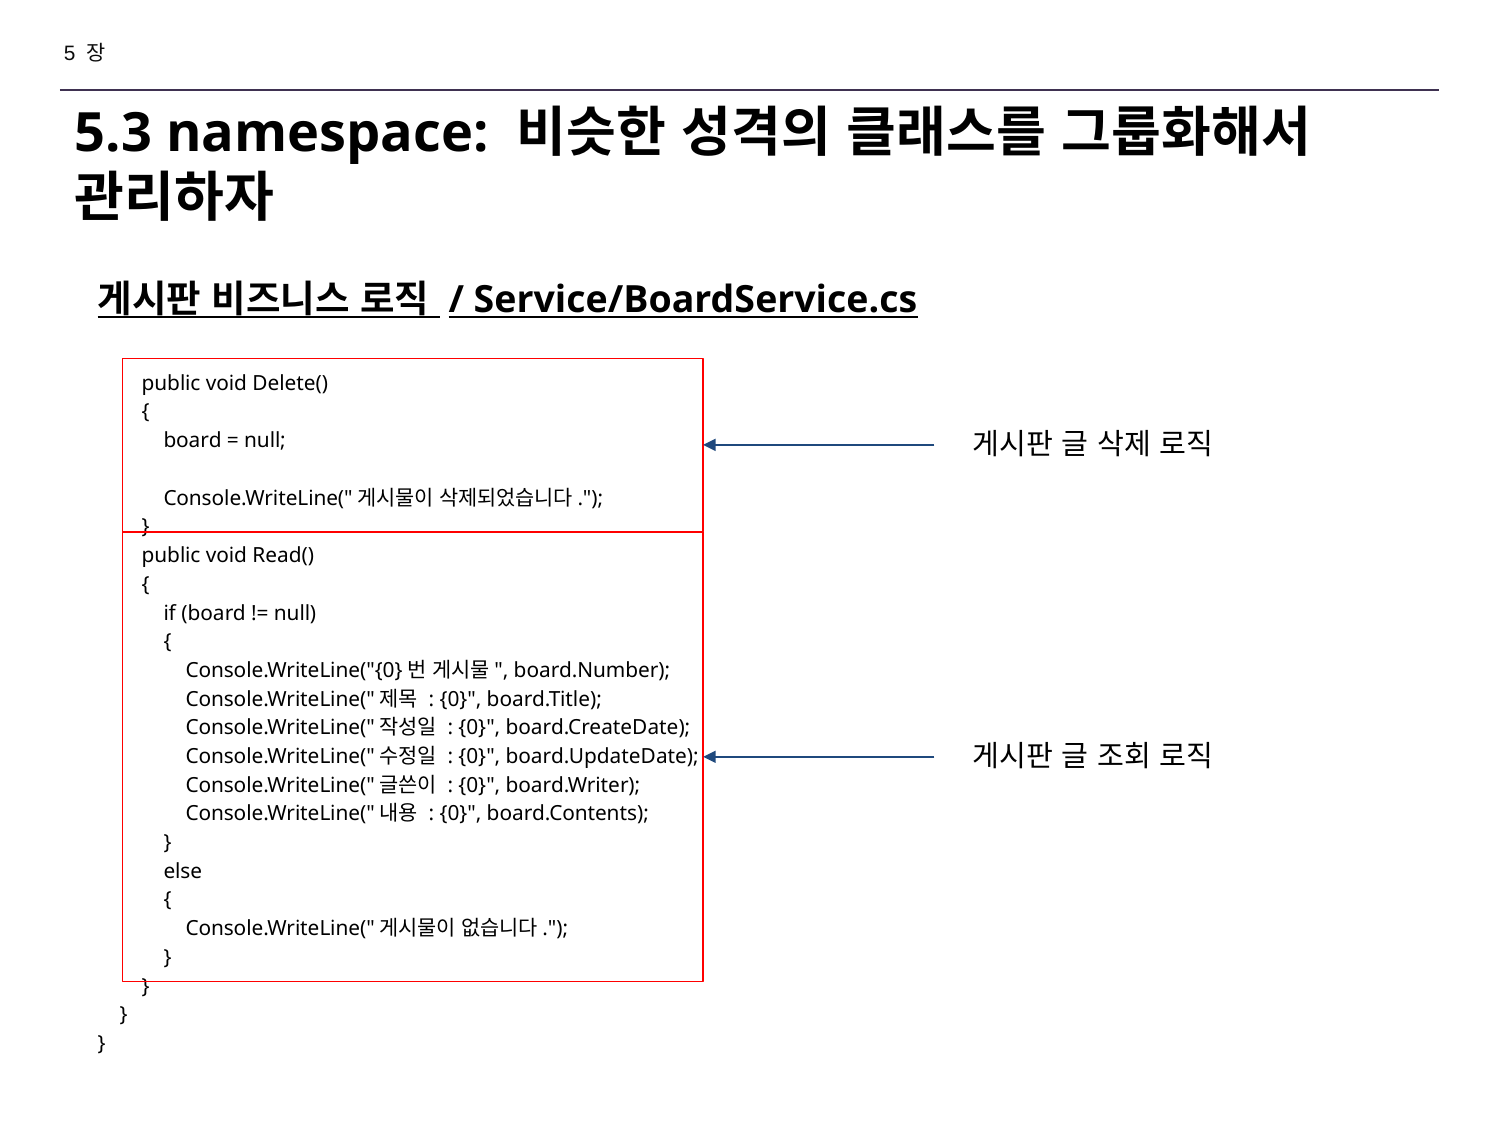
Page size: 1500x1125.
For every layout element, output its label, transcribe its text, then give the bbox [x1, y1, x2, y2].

text_box 5 장 [43, 31, 304, 73]
title 5.3 namespace: 비슷한 성격의 클래스를 그룹화해서 관리하자 [59, 114, 1439, 211]
text_box [122, 358, 704, 532]
text_box 게시판 글 조회 로직 [957, 722, 1500, 792]
text_box 게시판 글 삭제 로직 [957, 410, 1500, 480]
text_box 게시판 비즈니스 로직 / Service/BoardService.cs [82, 267, 1416, 338]
text_box public void Delete() { board = null; Console.WriteLine("게시물이 삭제되었습니다."); } public void Read() { if (board != null) { Console.WriteLine("{0}번 게시물", board.Number); Console.WriteLine("제목 : {0}", board.Title); Console.WriteLine("작성일 : {0}", board.CreateDate); Console.WriteLine("수정일 : {0}", board.UpdateDate); Console.WriteLine("글쓴이 : {0}", board.Writer); Console.WriteLine("내용 : {0}", board.Contents); } else { Console.WriteLine("게시물이 없습니다."); } } } } [82, 358, 1439, 1090]
text_box [122, 532, 704, 982]
